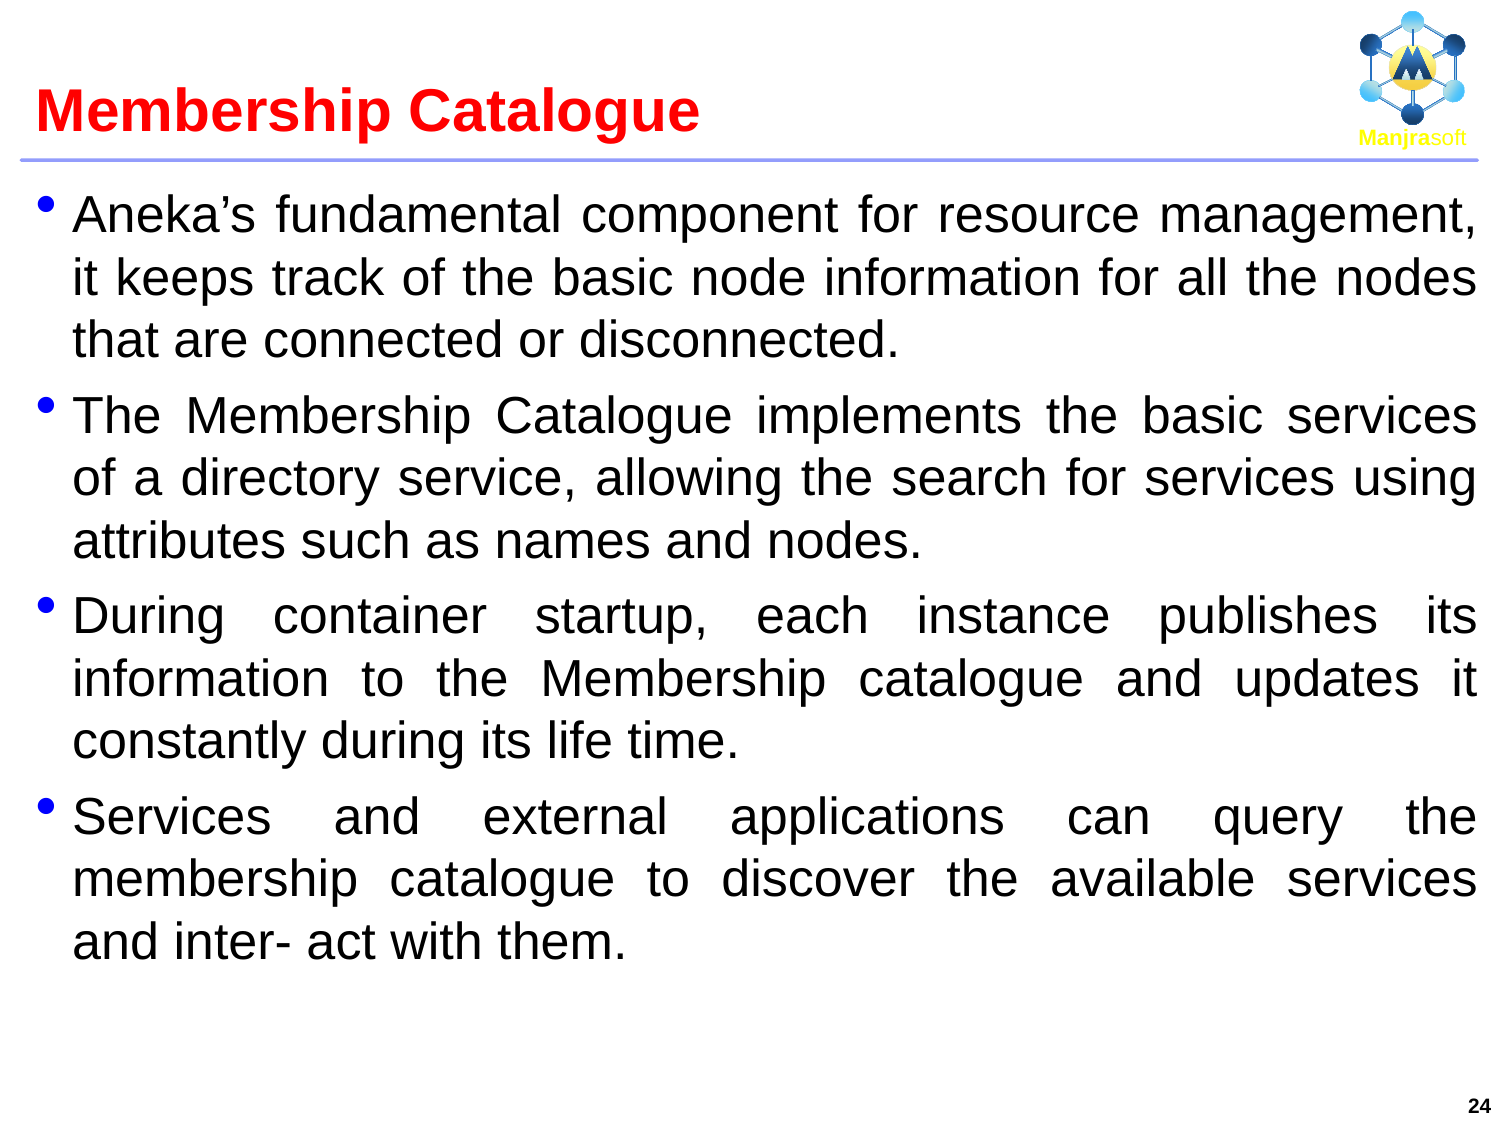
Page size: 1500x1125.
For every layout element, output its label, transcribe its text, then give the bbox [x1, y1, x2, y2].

list Aneka’s fundamental component for resource management, it keeps track of the basic node information for all the nodes that are connected or disconnected. The Membership Catalogue implements the basic services of a directory service, allowing the search for services using attributes such as names and nodes. During container startup, each instance publishes its information to the Membership catalogue and updates it constantly during its life time. Services and external applications can query the membership catalogue to discover the available services and inter- act with them. [26, 176, 1479, 1092]
title Membership Catalogue [26, 0, 1479, 145]
slide_number 24 [1364, 1093, 1500, 1120]
